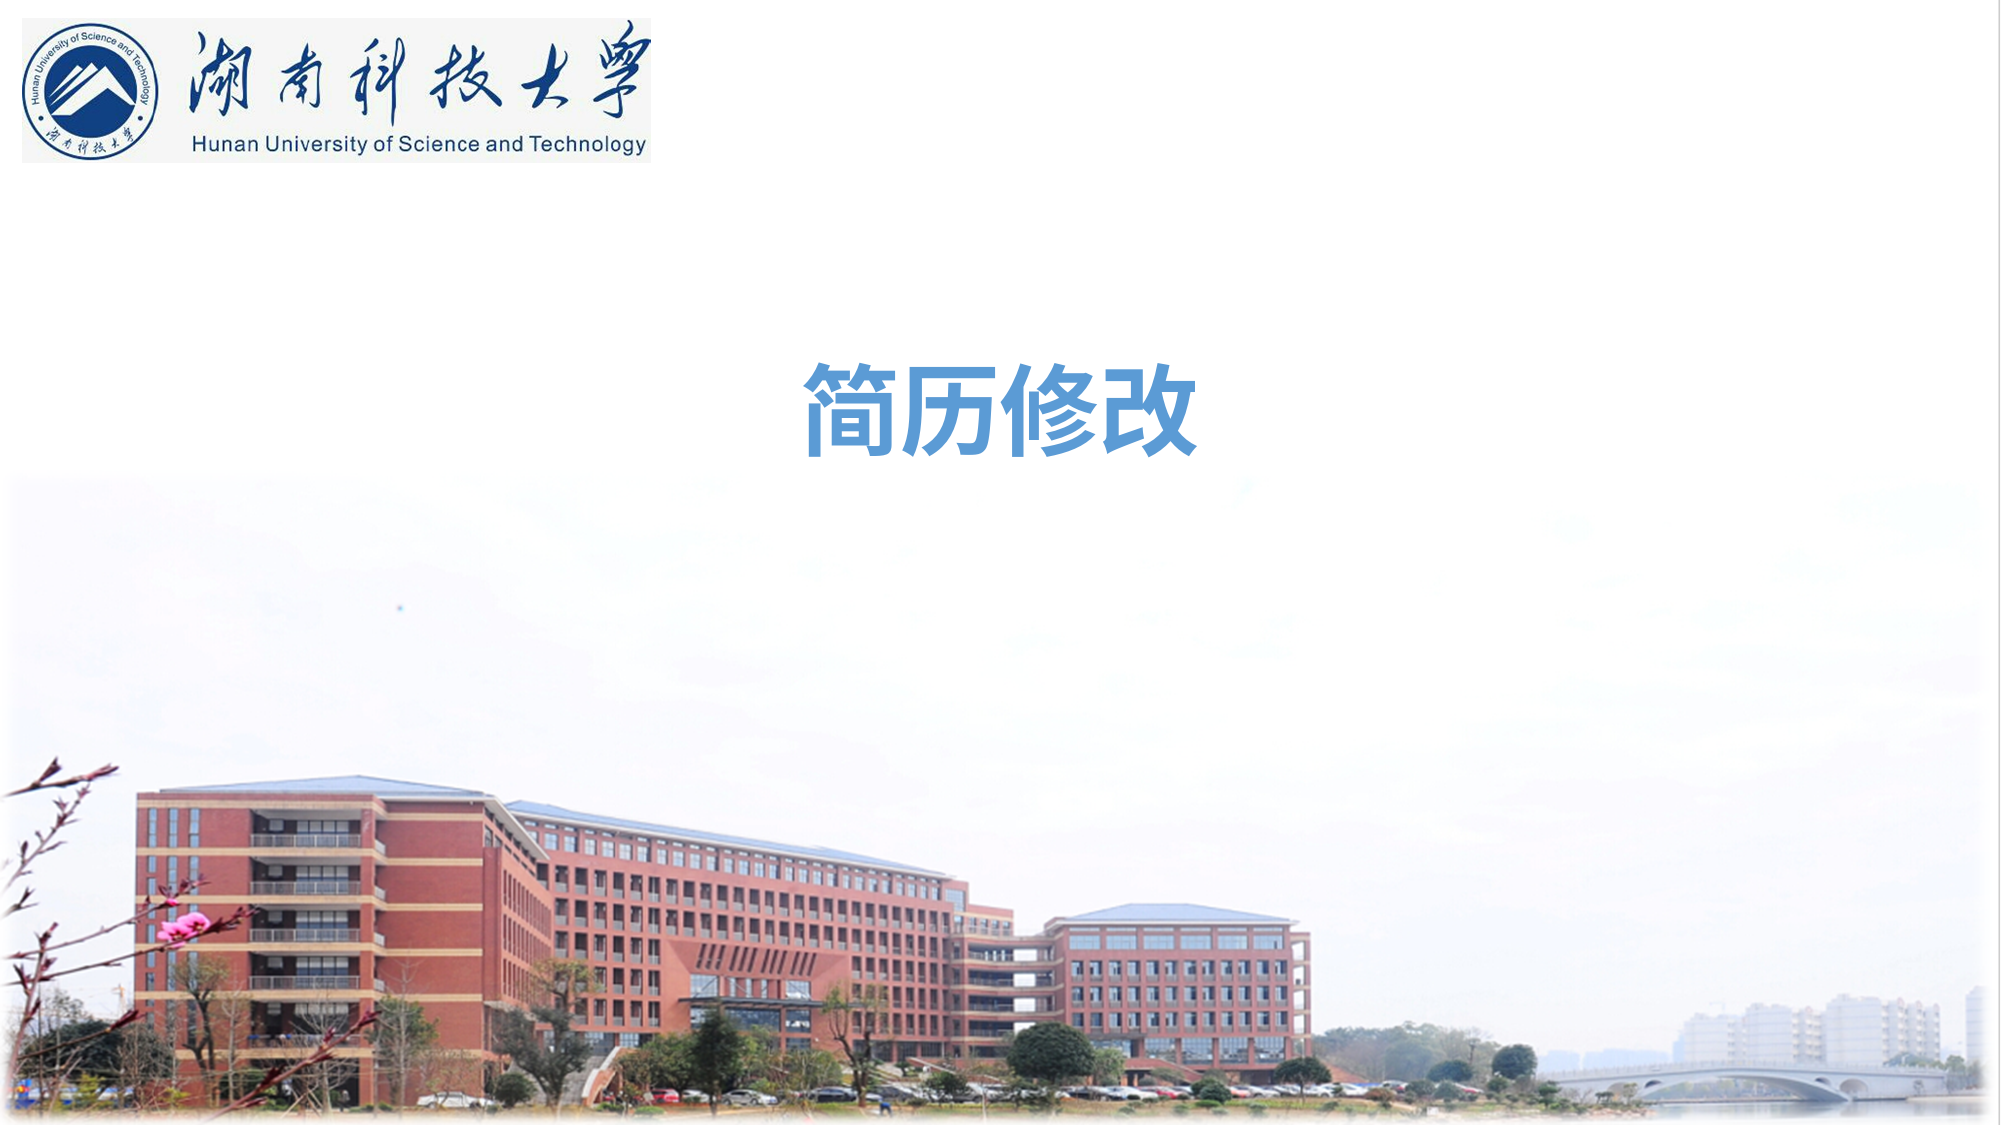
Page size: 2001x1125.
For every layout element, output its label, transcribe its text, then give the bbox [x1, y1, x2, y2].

picture [0, 0, 2001, 1125]
text_box 简历修改 [472, 281, 1528, 477]
